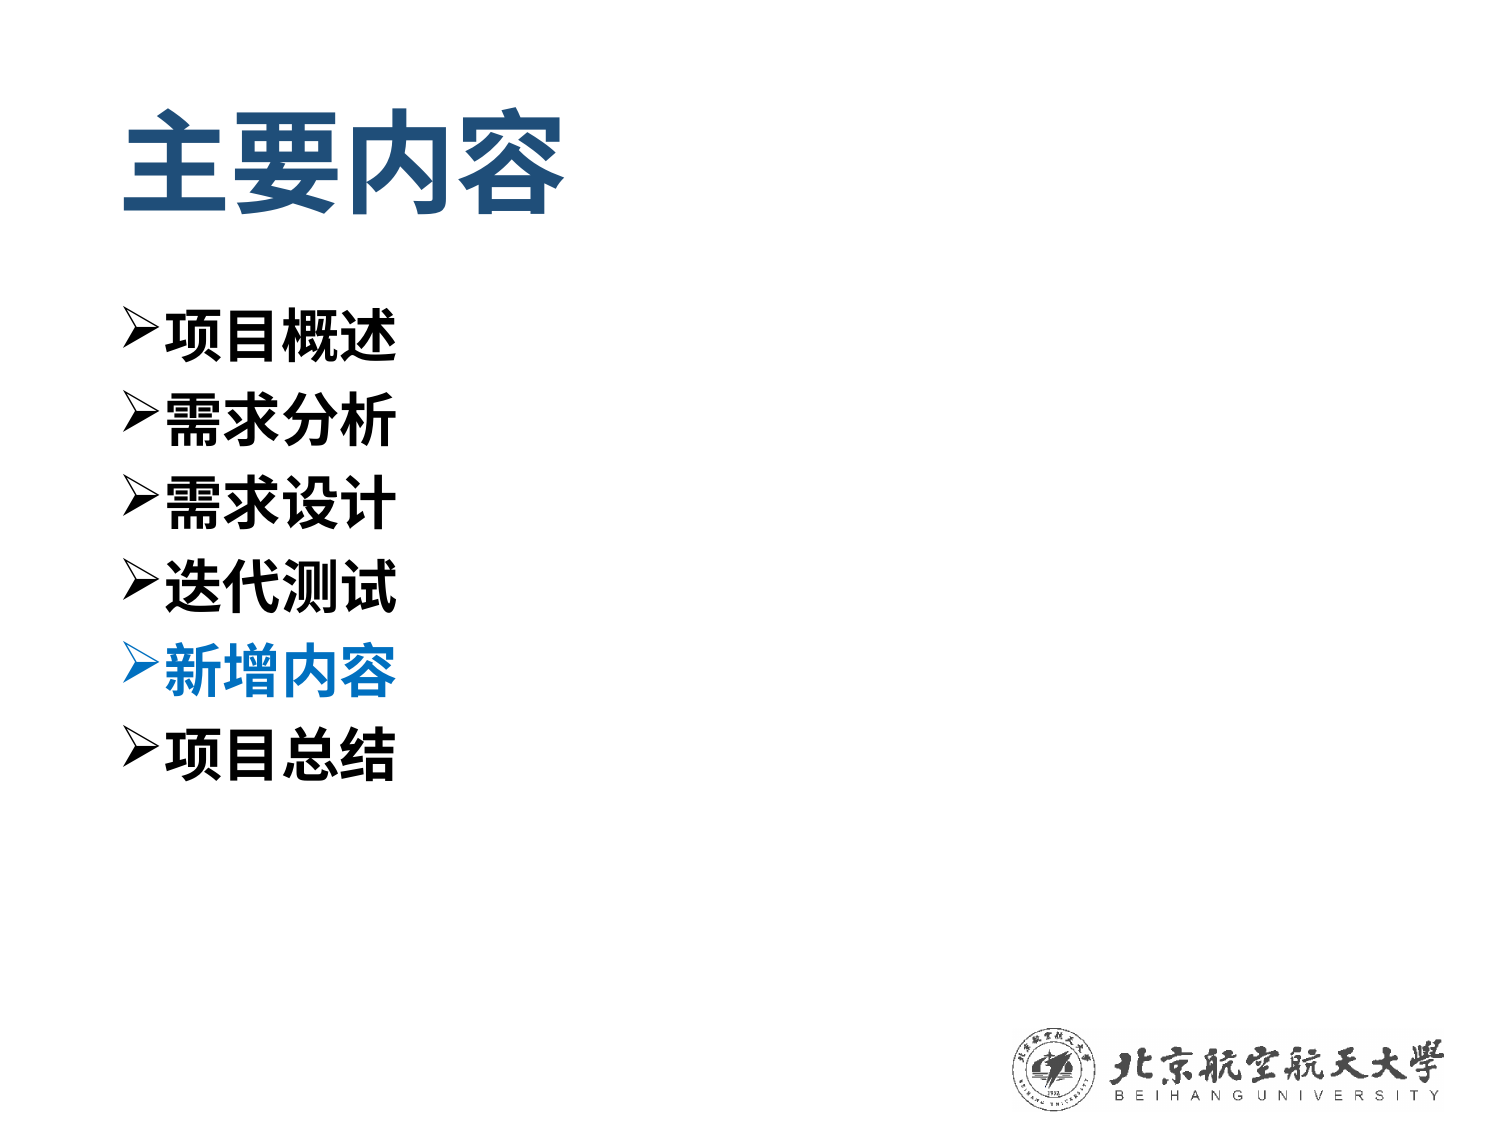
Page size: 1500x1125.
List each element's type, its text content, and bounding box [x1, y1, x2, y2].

list 项目概述 需求分析 需求设计 迭代测试 新增内容 项目总结 [103, 299, 1488, 1014]
title 主要内容 [103, 59, 1437, 278]
